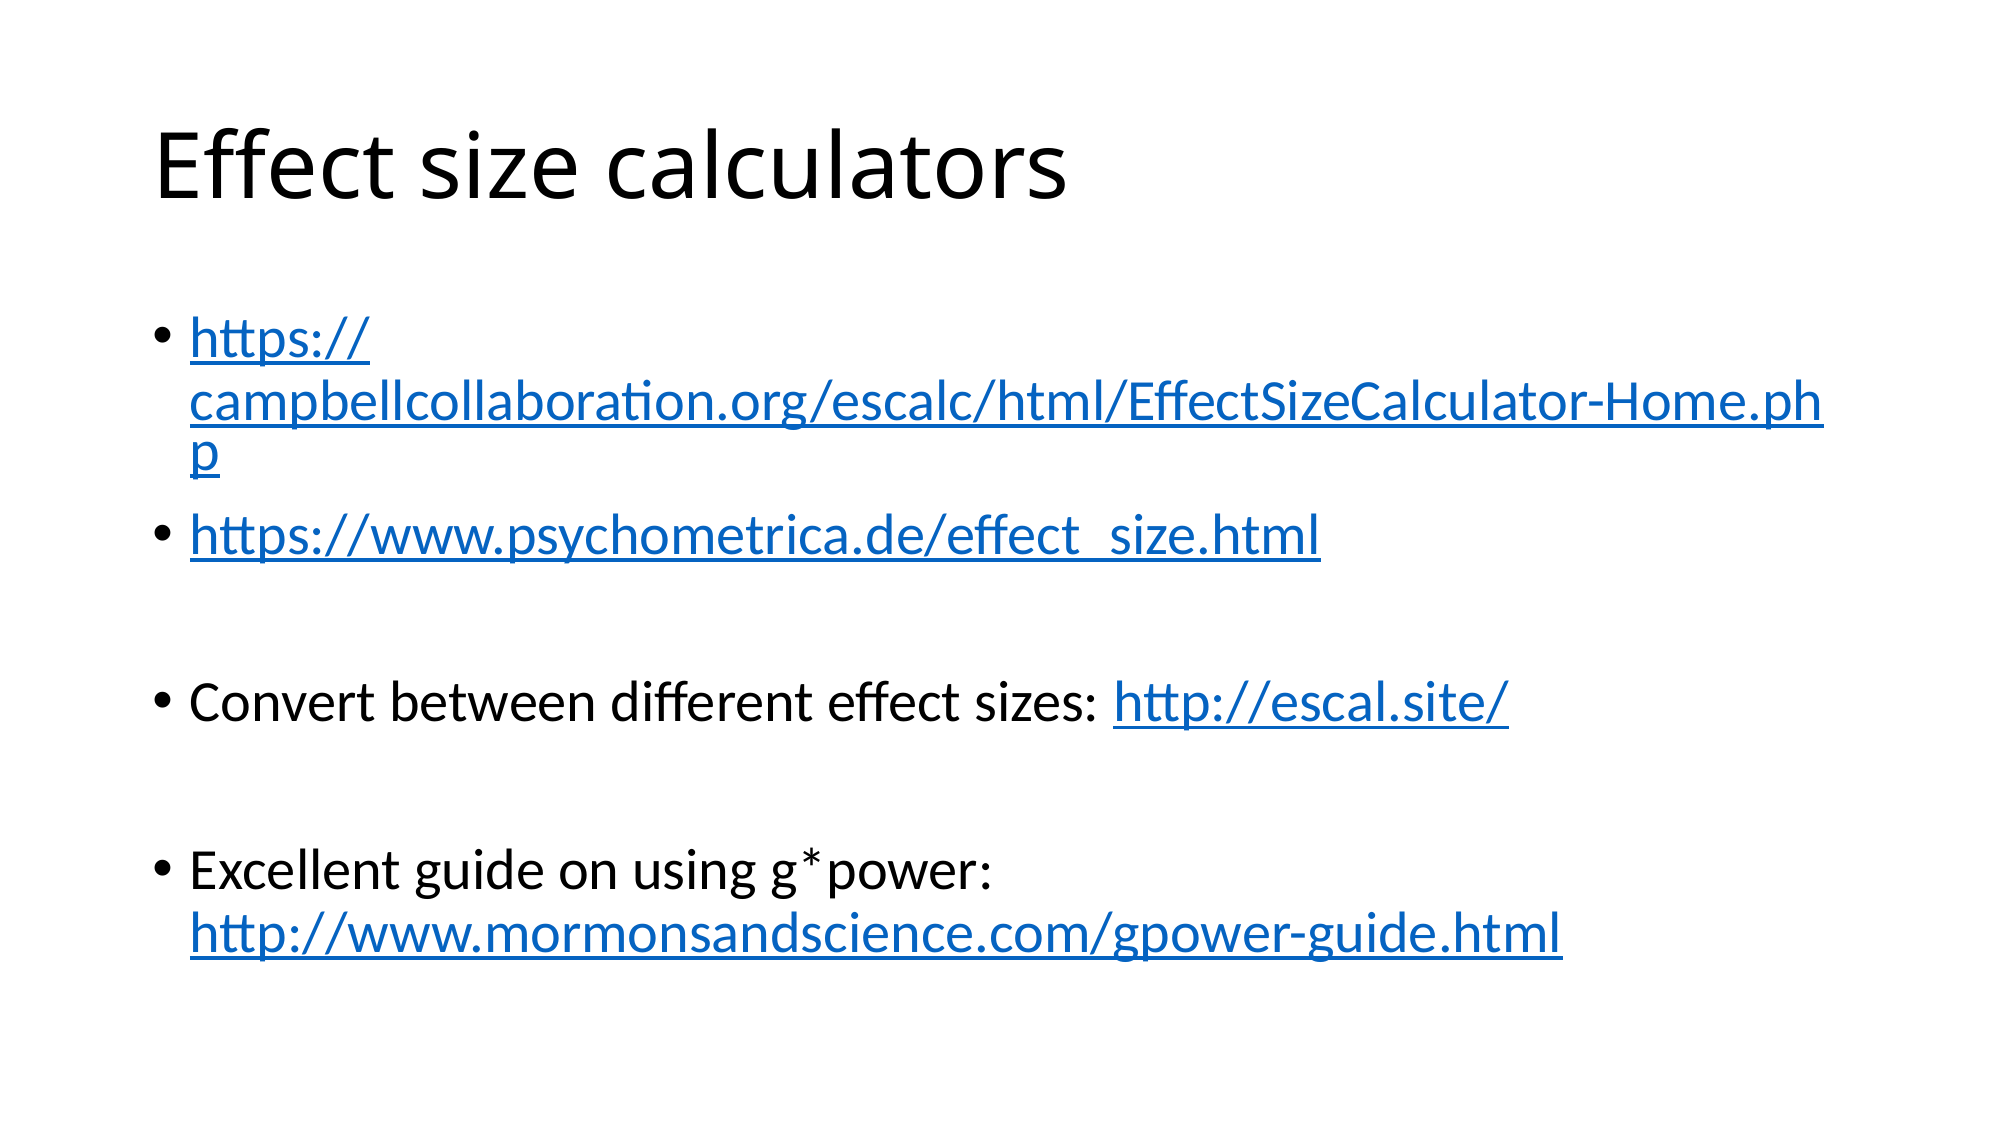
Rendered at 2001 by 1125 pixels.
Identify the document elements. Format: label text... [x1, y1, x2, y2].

title Effect size calculators [137, 59, 1863, 278]
list https://campbellcollaboration.org/escalc/html/EffectSizeCalculator-Home.php https://www.psychometrica.de/effect_size.html Convert between different effect sizes: http://escal.site/ Excellent guide on using g*power: http://www.mormonsandscience.com/gpower-guide.html [137, 299, 1863, 1014]
